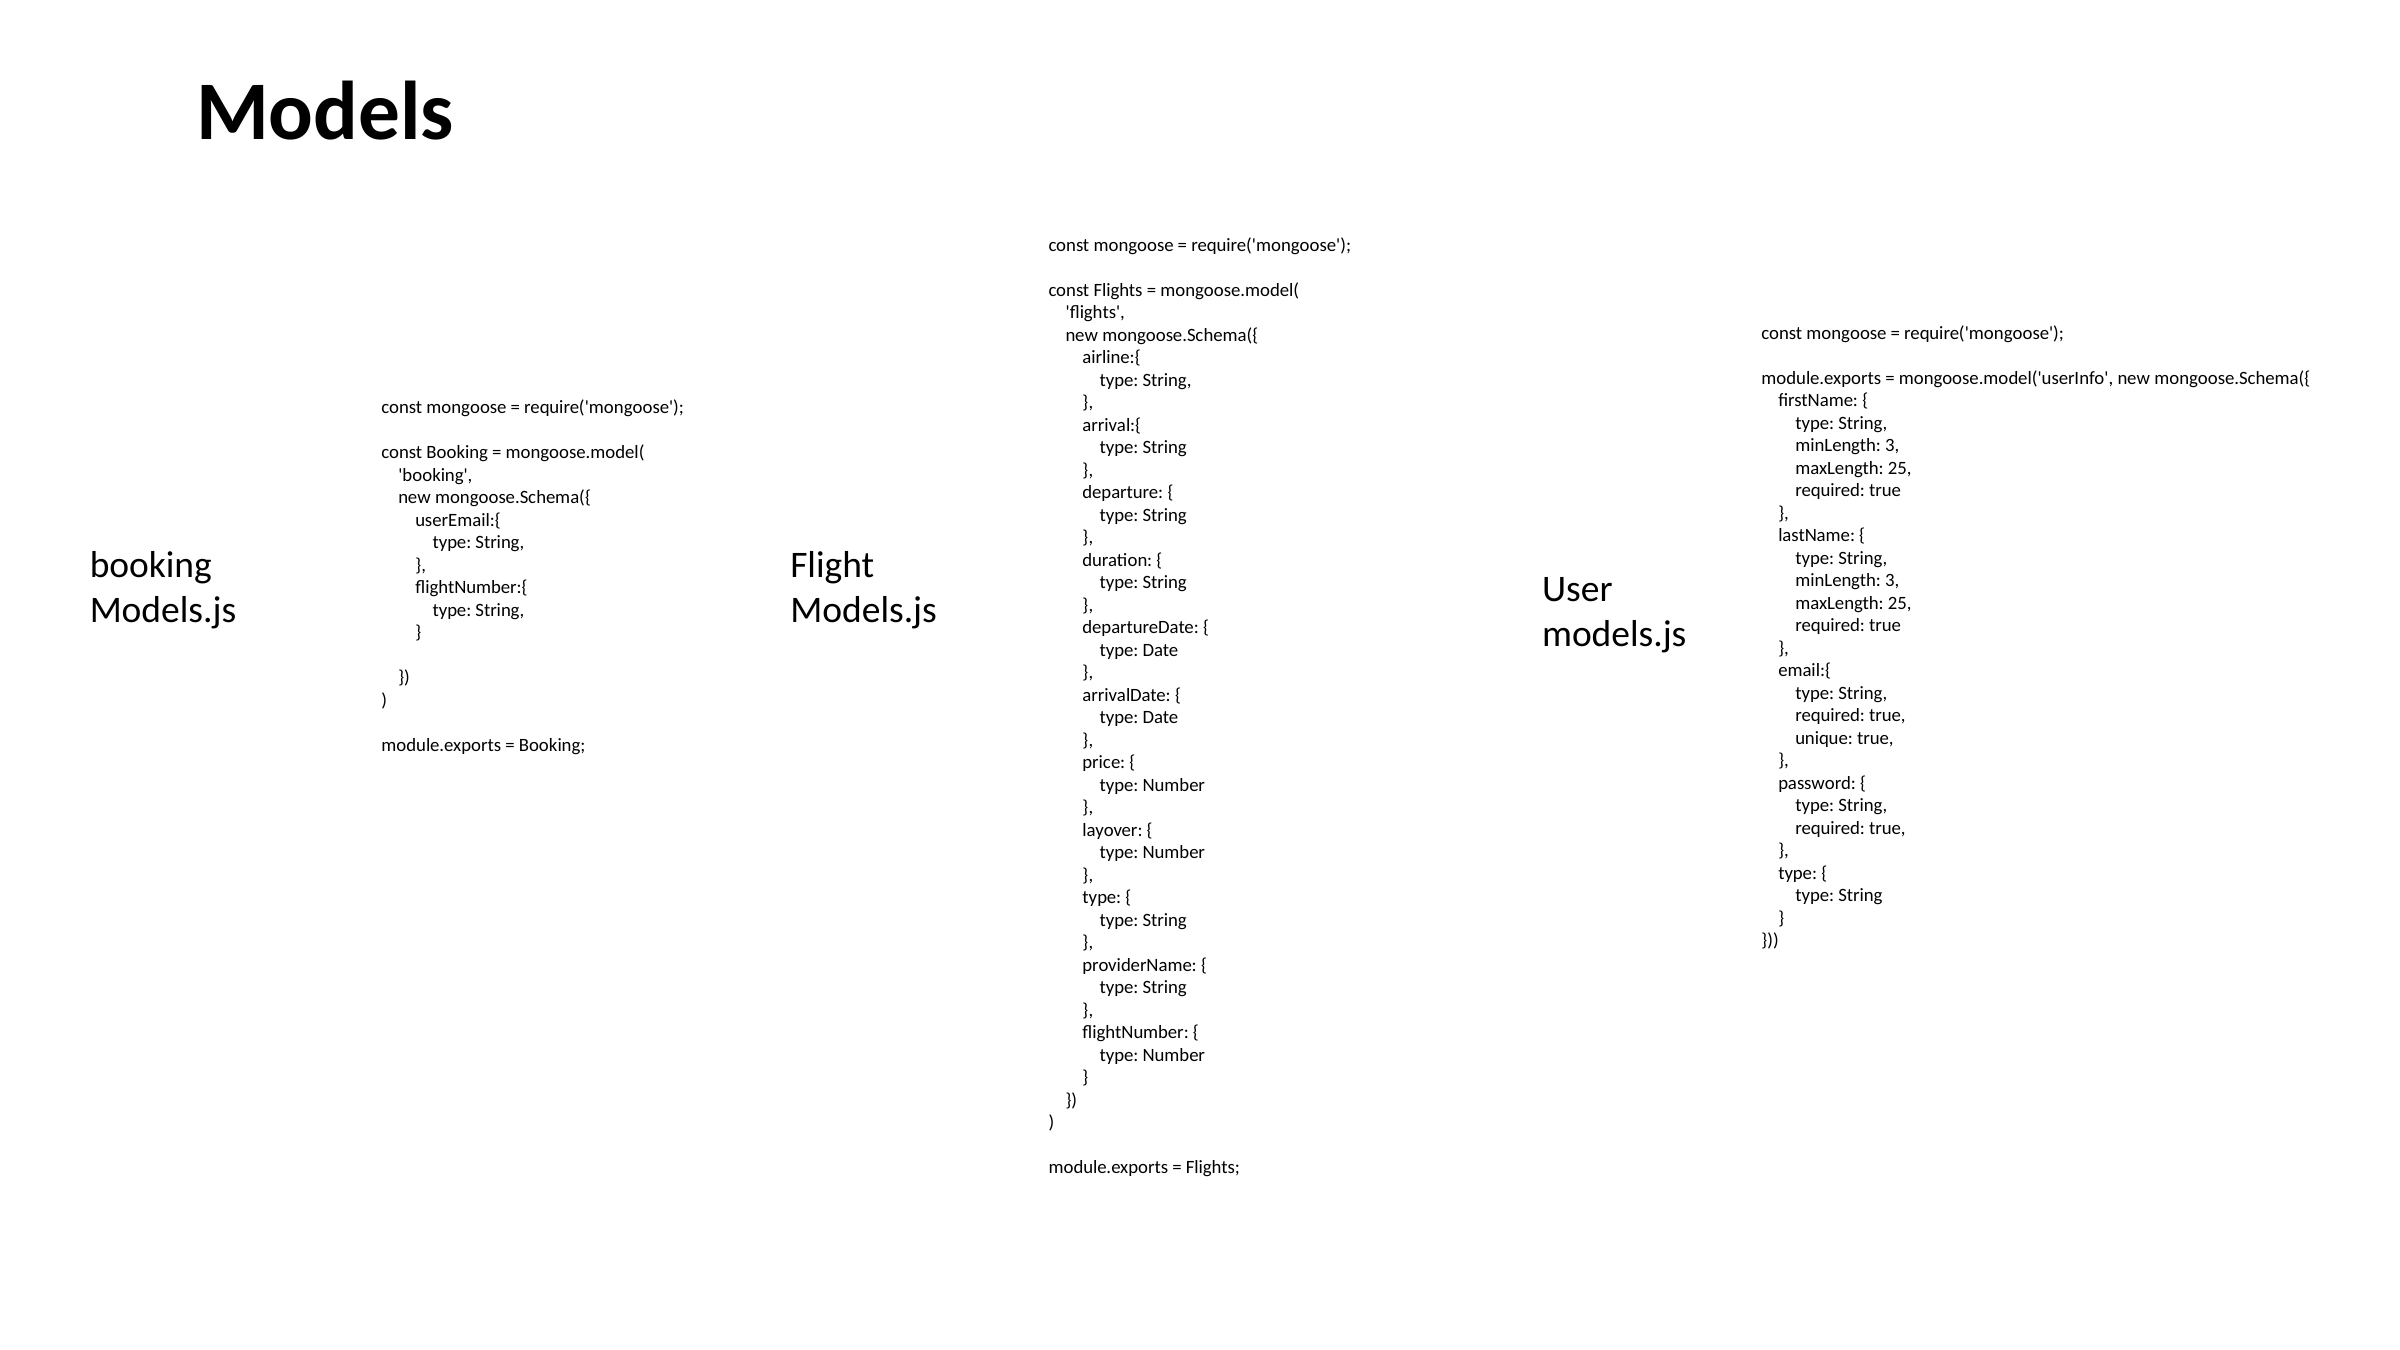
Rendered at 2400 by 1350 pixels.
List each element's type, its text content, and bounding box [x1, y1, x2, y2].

text_box User models.js [1527, 556, 1702, 661]
text_box Flight Models.js [775, 532, 957, 638]
text_box const mongoose = require('mongoose'); module.exports = mongoose.model('userInfo', new mongoose.Schema({ firstName: { type: String, minLength: 3, maxLength: 25, required: true }, lastName: { type: String, minLength: 3, maxLength: 25, required: true }, email:{ type: String, required: true, unique: true, }, password: { type: String, required: true, }, type: { type: String } })) [1746, 313, 2326, 958]
text_box const mongoose = require('mongoose'); const Flights = mongoose.model( 'flights', new mongoose.Schema({ airline:{ type: String, }, arrival:{ type: String }, departure: { type: String }, duration: { type: String }, departureDate: { type: Date }, arrivalDate: { type: Date }, price: { type: Number }, layover: { type: Number }, type: { type: String }, providerName: { type: String }, flightNumber: { type: Number } }) ) module.exports = Flights; [1033, 224, 1367, 1185]
text_box bookingModels.js [75, 532, 257, 638]
text_box Models [181, 48, 470, 164]
text_box const mongoose = require('mongoose'); const Booking = mongoose.model( 'booking', new mongoose.Schema({ userEmail:{ type: String, }, flightNumber:{ type: String, } }) ) module.exports = Booking; [366, 387, 699, 763]
